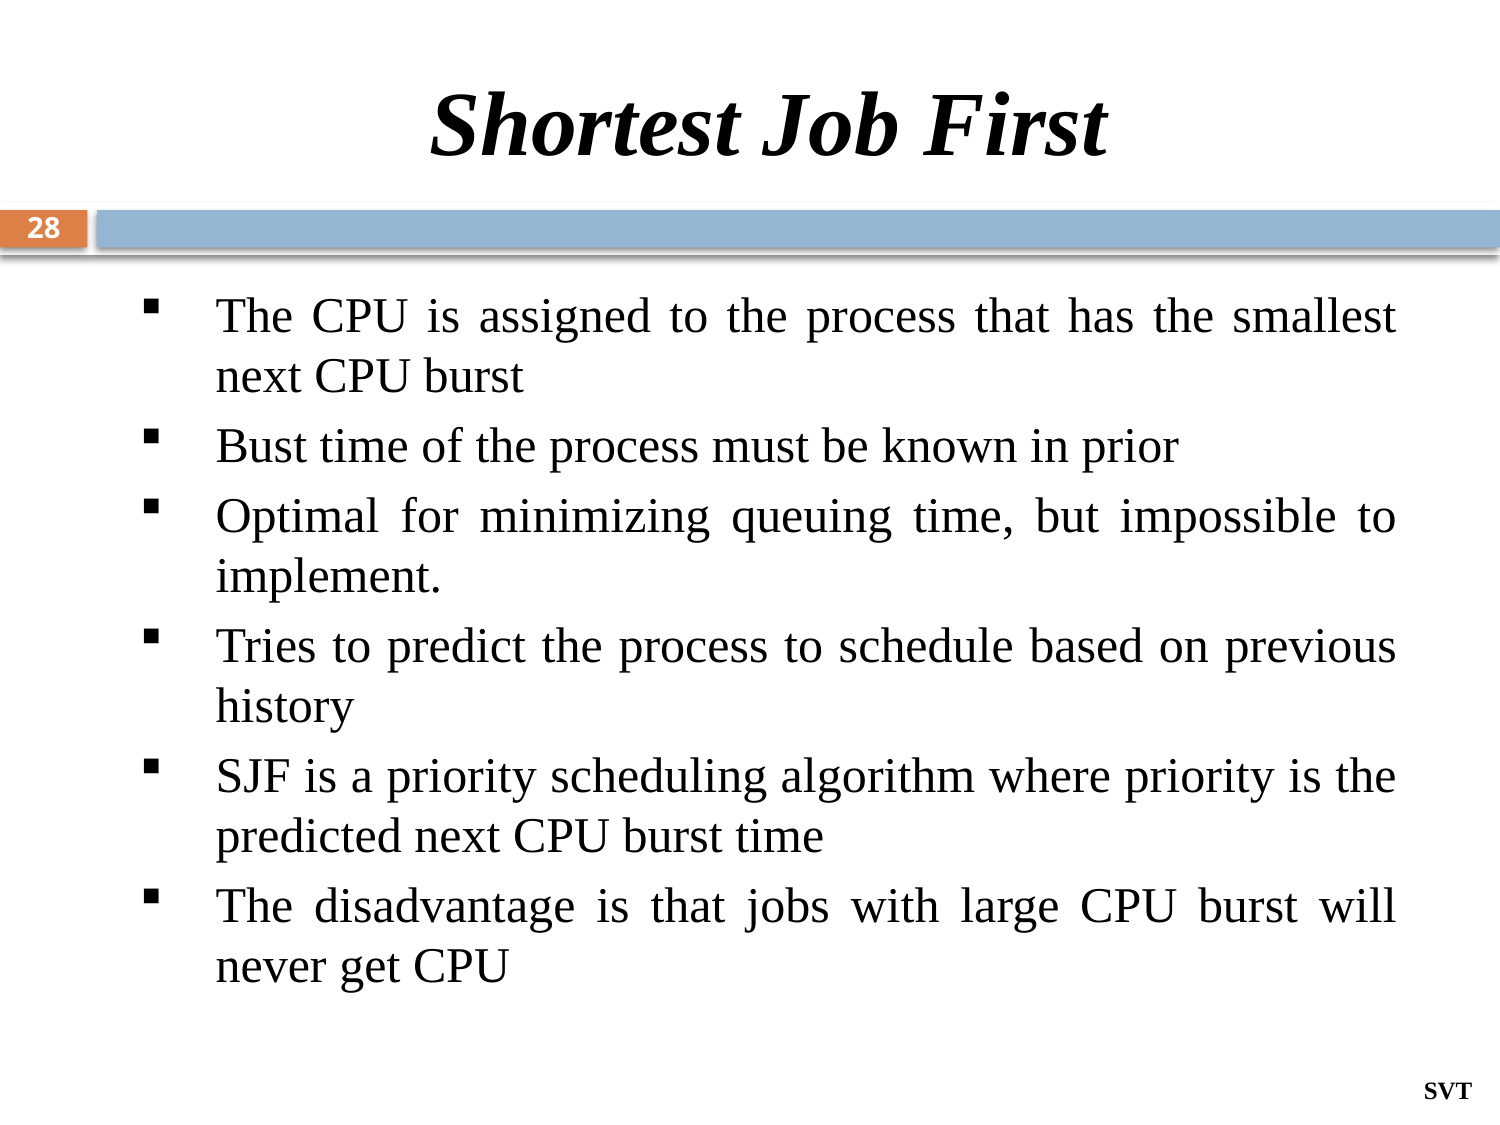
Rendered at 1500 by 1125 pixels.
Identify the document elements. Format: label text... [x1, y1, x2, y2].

text_box The CPU is assigned to the process that has the smallest next CPU burst Bust time of the process must be known in prior Optimal for minimizing queuing time, but impossible to implement. Tries to predict the process to schedule based on previous history SJF is a priority scheduling algorithm where priority is the predicted next CPU burst time The disadvantage is that jobs with large CPU burst will never get CPU [87, 274, 1413, 963]
slide_number 28 [0, 208, 88, 249]
text_box SVT [1408, 1067, 1488, 1112]
title Shortest Job First [99, 37, 1438, 200]
